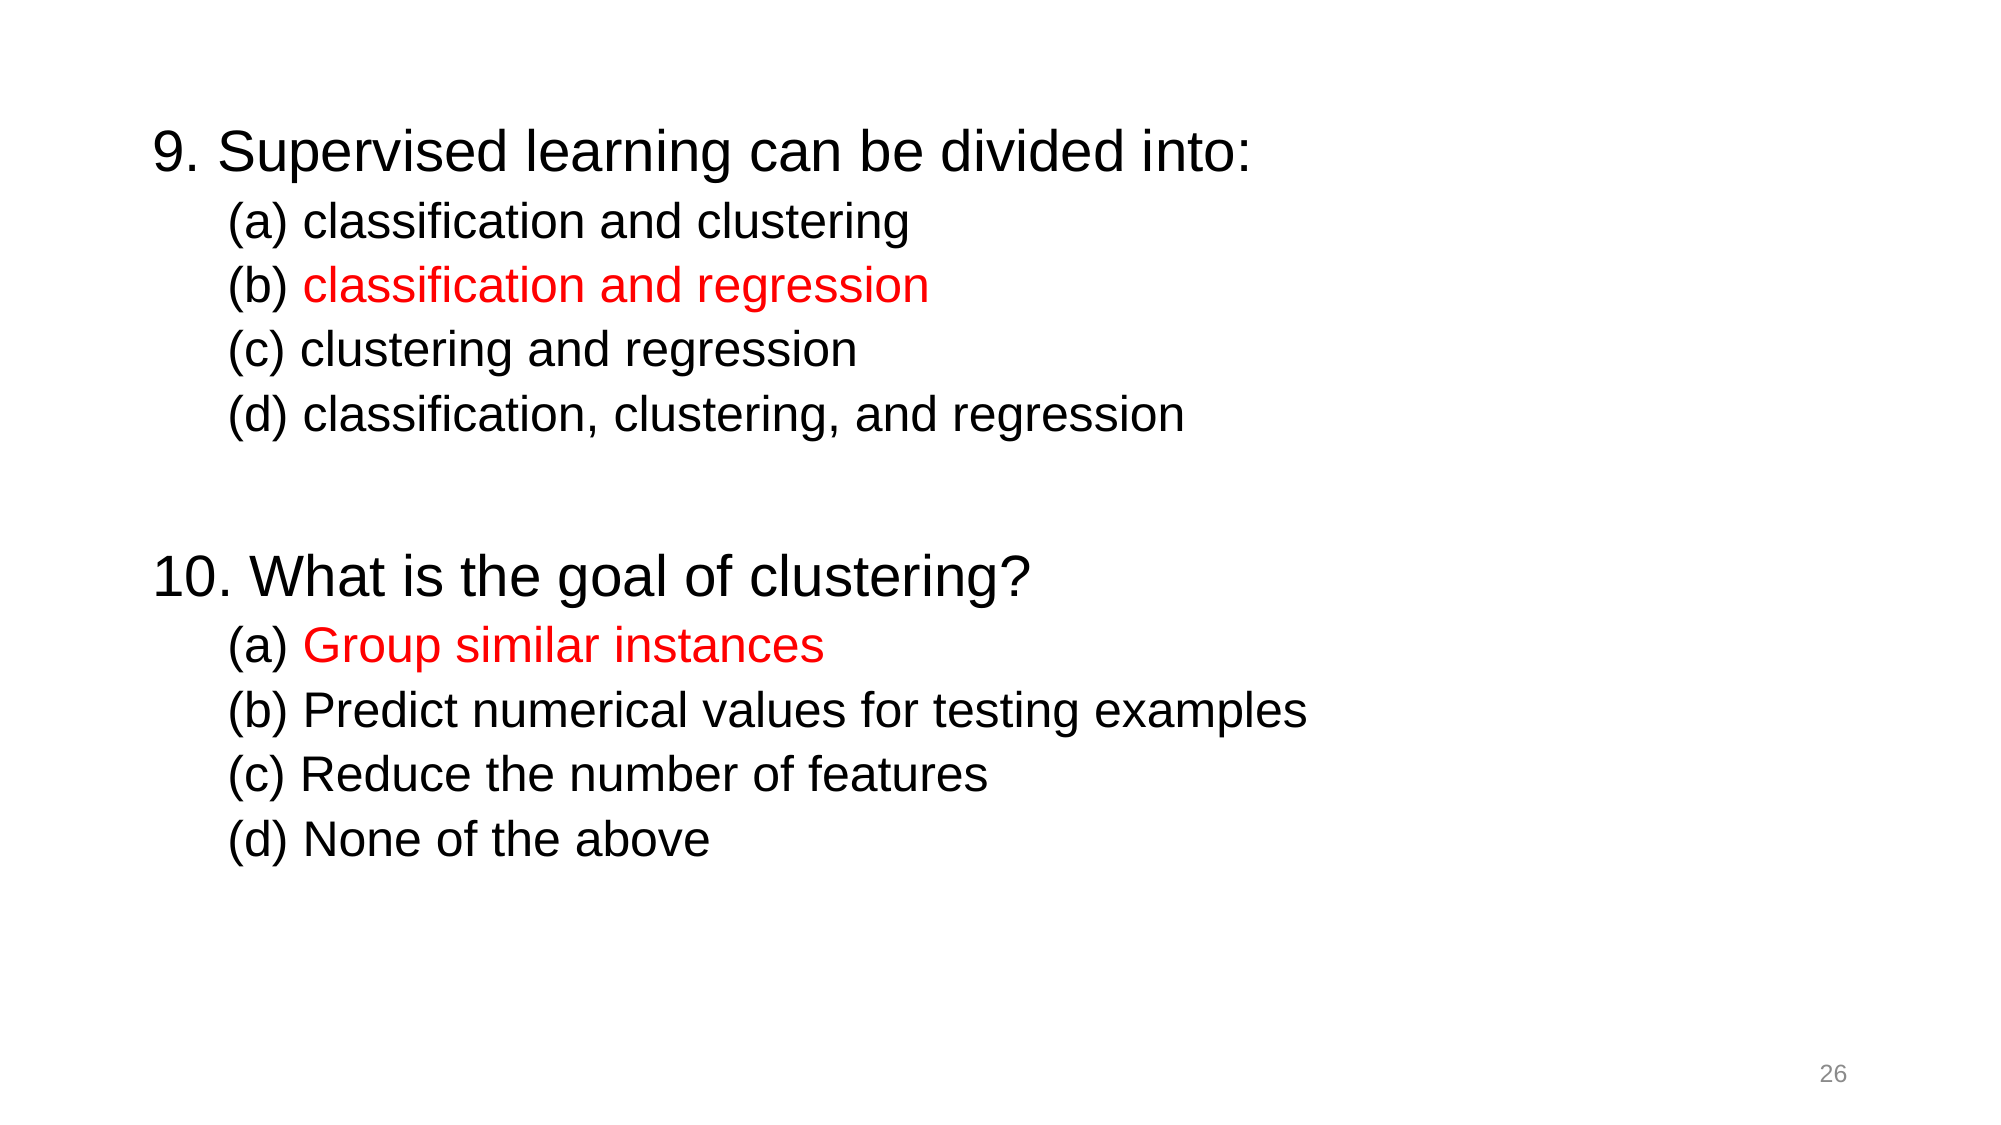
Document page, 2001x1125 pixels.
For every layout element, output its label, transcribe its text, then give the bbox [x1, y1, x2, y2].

slide_number 26 [1412, 1043, 1863, 1103]
list 9. Supervised learning can be divided into: (a) classification and clustering (b) classification and regression (c) clustering and regression (d) classification, clustering, and regression 10. What is the goal of clustering? (a) Group similar instances (b) Predict numerical values for testing examples (c) Reduce the number of features (d) None of the above [137, 114, 1863, 1043]
